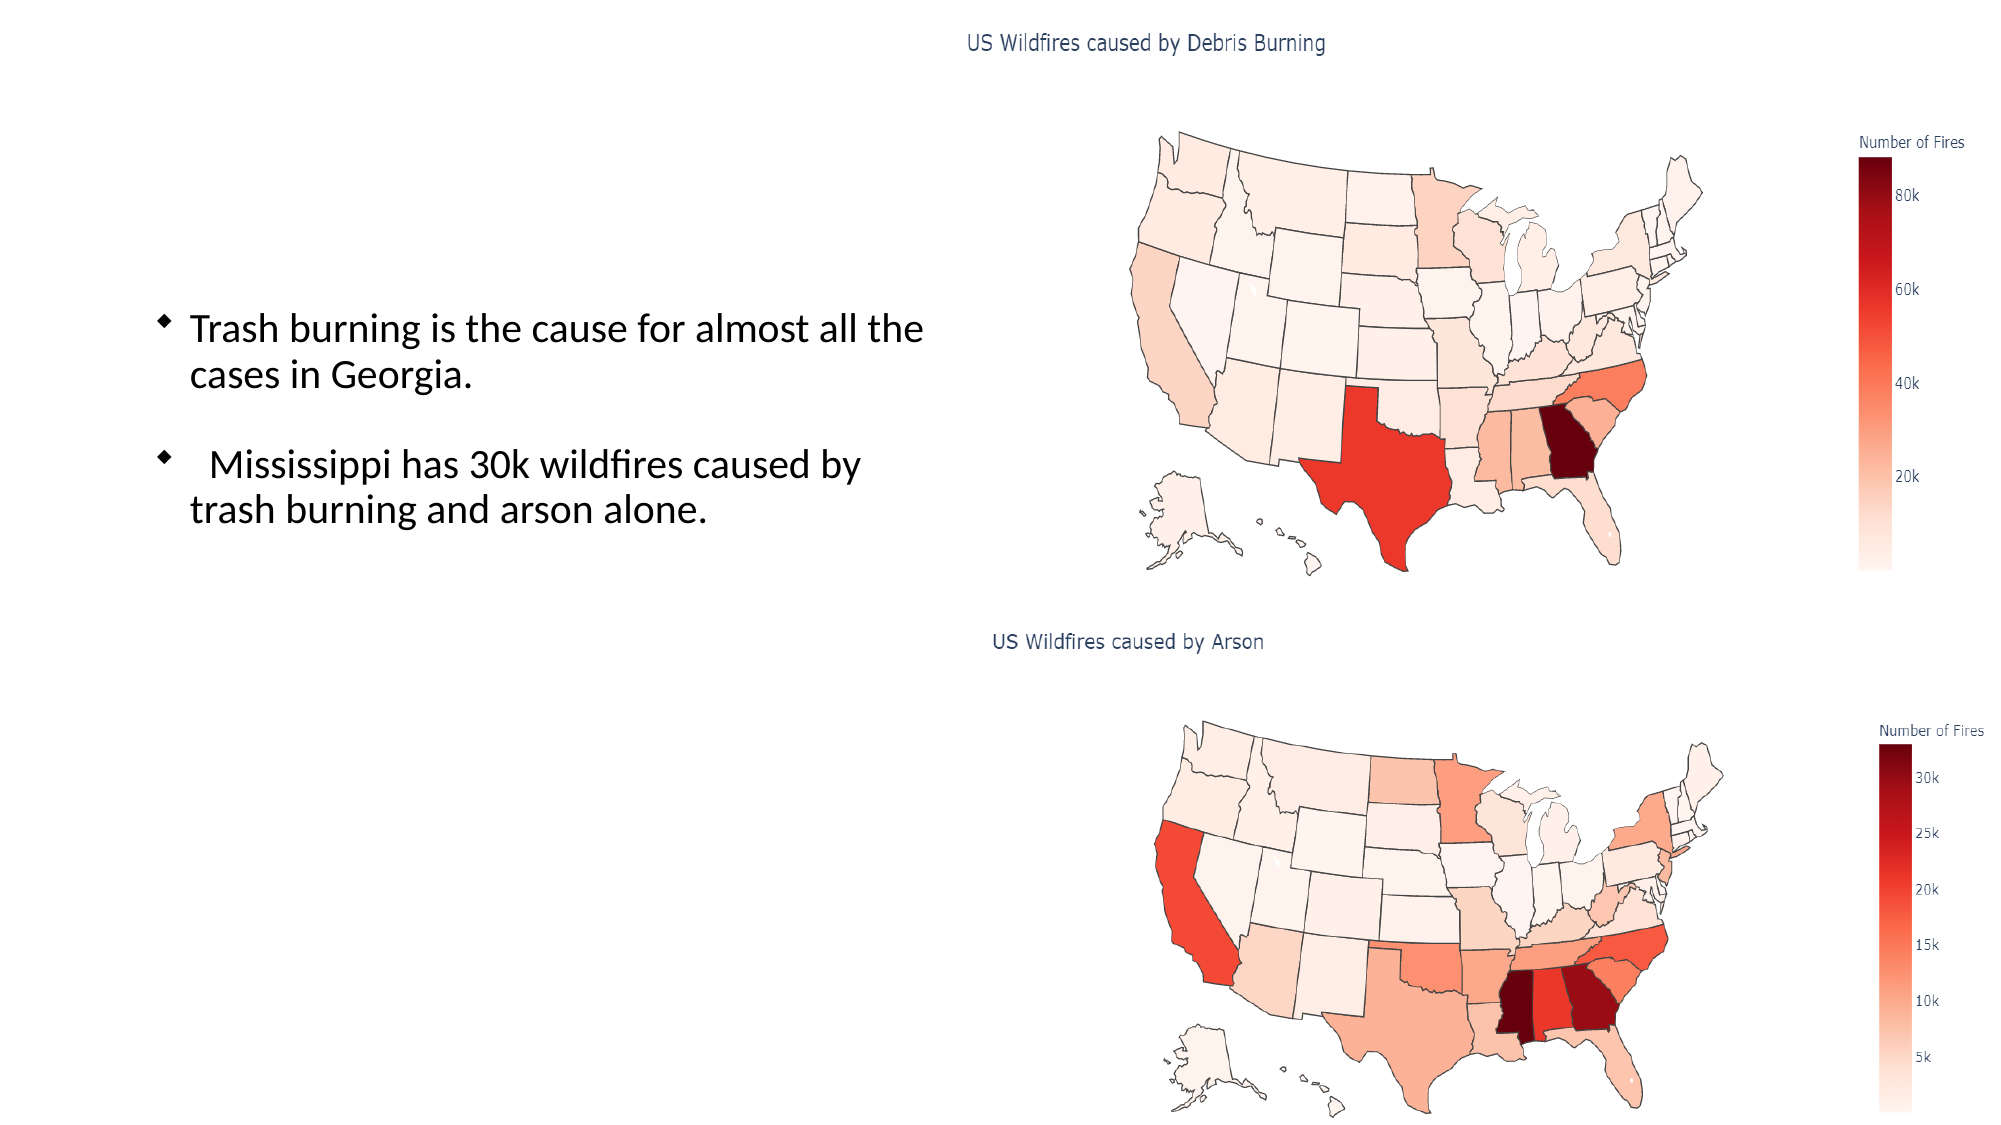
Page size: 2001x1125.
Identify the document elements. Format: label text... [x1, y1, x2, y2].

picture [940, 0, 2000, 1119]
list Trash burning is the cause for almost all the cases in Georgia. Mississippi has 30k wildfires caused by trash burning and arson alone. [137, 299, 940, 1014]
